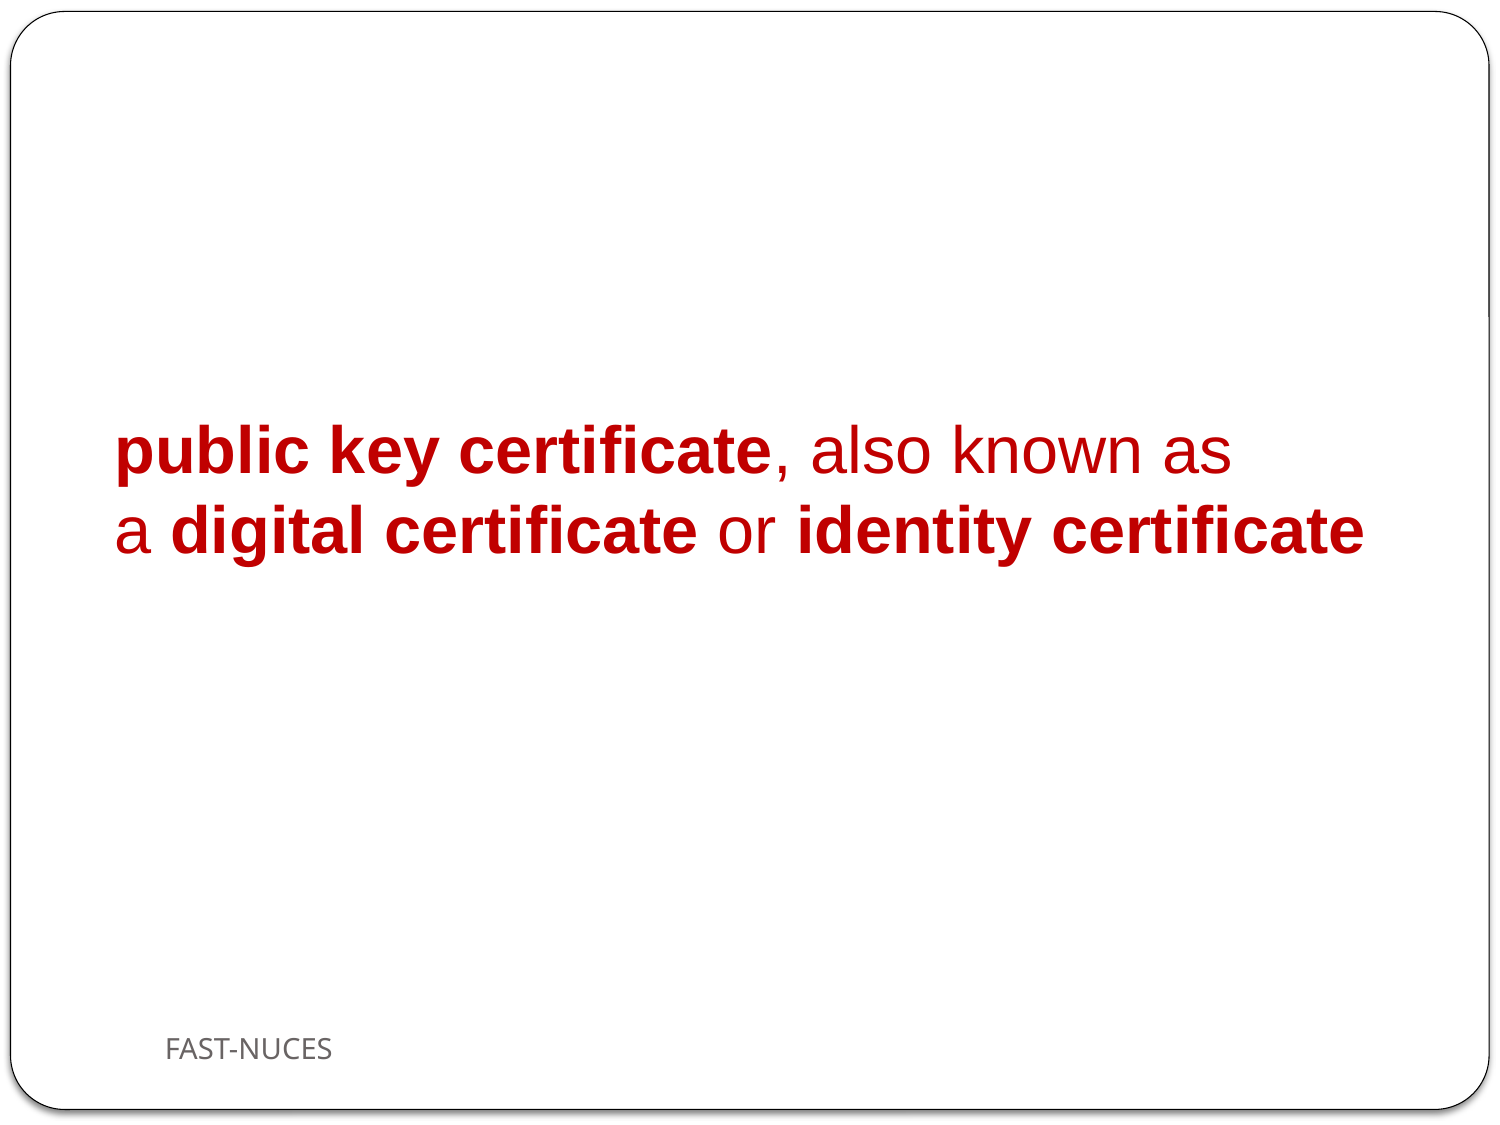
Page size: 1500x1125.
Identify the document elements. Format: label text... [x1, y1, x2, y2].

text_box public key certificate, also known as a digital certificate or identity certificate [99, 399, 1438, 575]
footer FAST-NUCES [150, 1012, 800, 1088]
